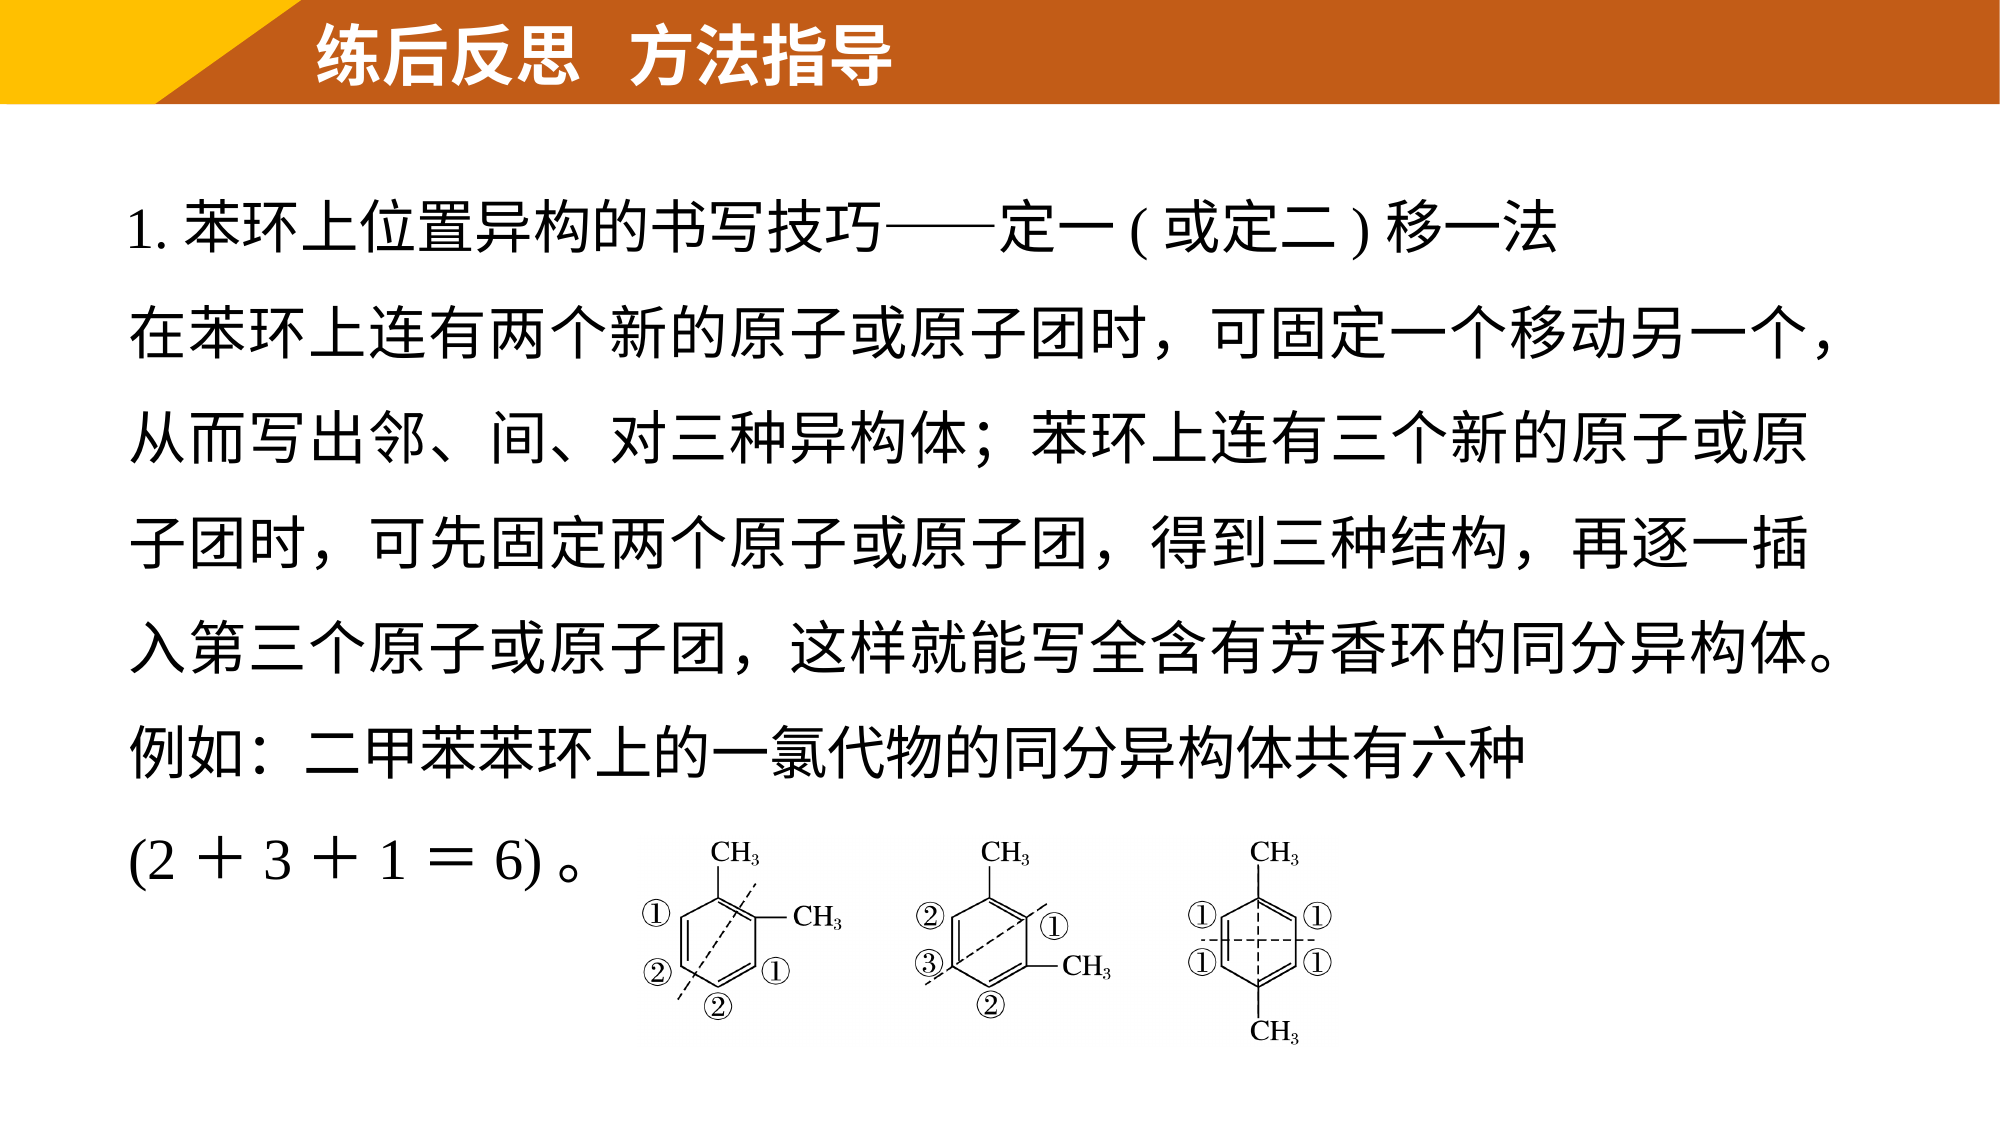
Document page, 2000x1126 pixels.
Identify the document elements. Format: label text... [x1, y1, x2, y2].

text_box 在苯环上连有两个新的原子或原子团时，可固定一个移动另一个，从而写出邻、间、对三种异构体；苯环上连有三个新的原子或原子团时，可先固定两个原子或原子团，得到三种结构，再逐一插入第三个原子或原子团，这样就能写全含有芳香环的同分异构体。 例如：二甲苯苯环上的一氯代物的同分异构体共有六种 (2＋3＋1＝6)。 [113, 253, 1825, 899]
picture [637, 834, 1339, 1048]
text_box 1.苯环上位置异构的书写技巧——定一(或定二)移一法 [110, 147, 2000, 268]
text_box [0, 0, 302, 105]
text_box [302, 0, 2000, 106]
text_box 练后反思 方法指导 [304, 5, 911, 101]
